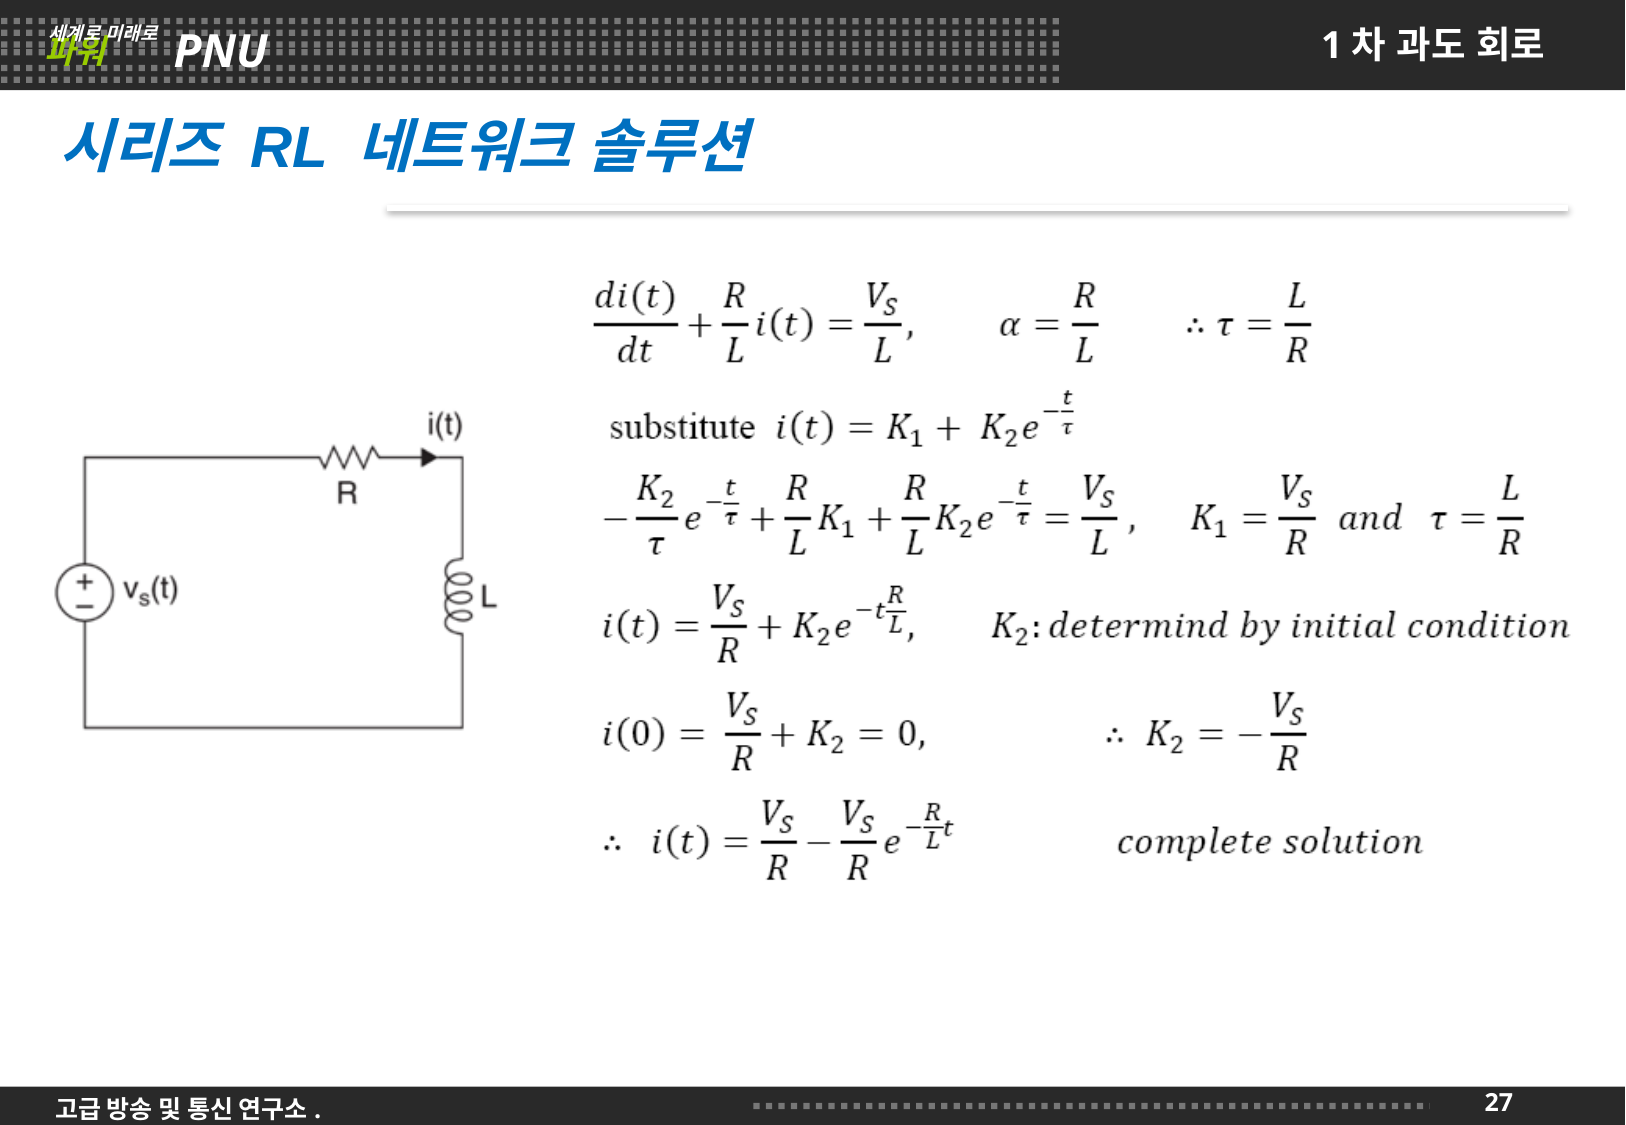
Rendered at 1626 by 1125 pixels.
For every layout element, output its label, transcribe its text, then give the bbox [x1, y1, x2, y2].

title 1차 과도 회로 [0, 0, 1625, 89]
list 시리즈 RL 네트워크 솔루션 [44, 101, 1604, 1024]
picture [568, 266, 1599, 891]
picture [47, 401, 518, 757]
